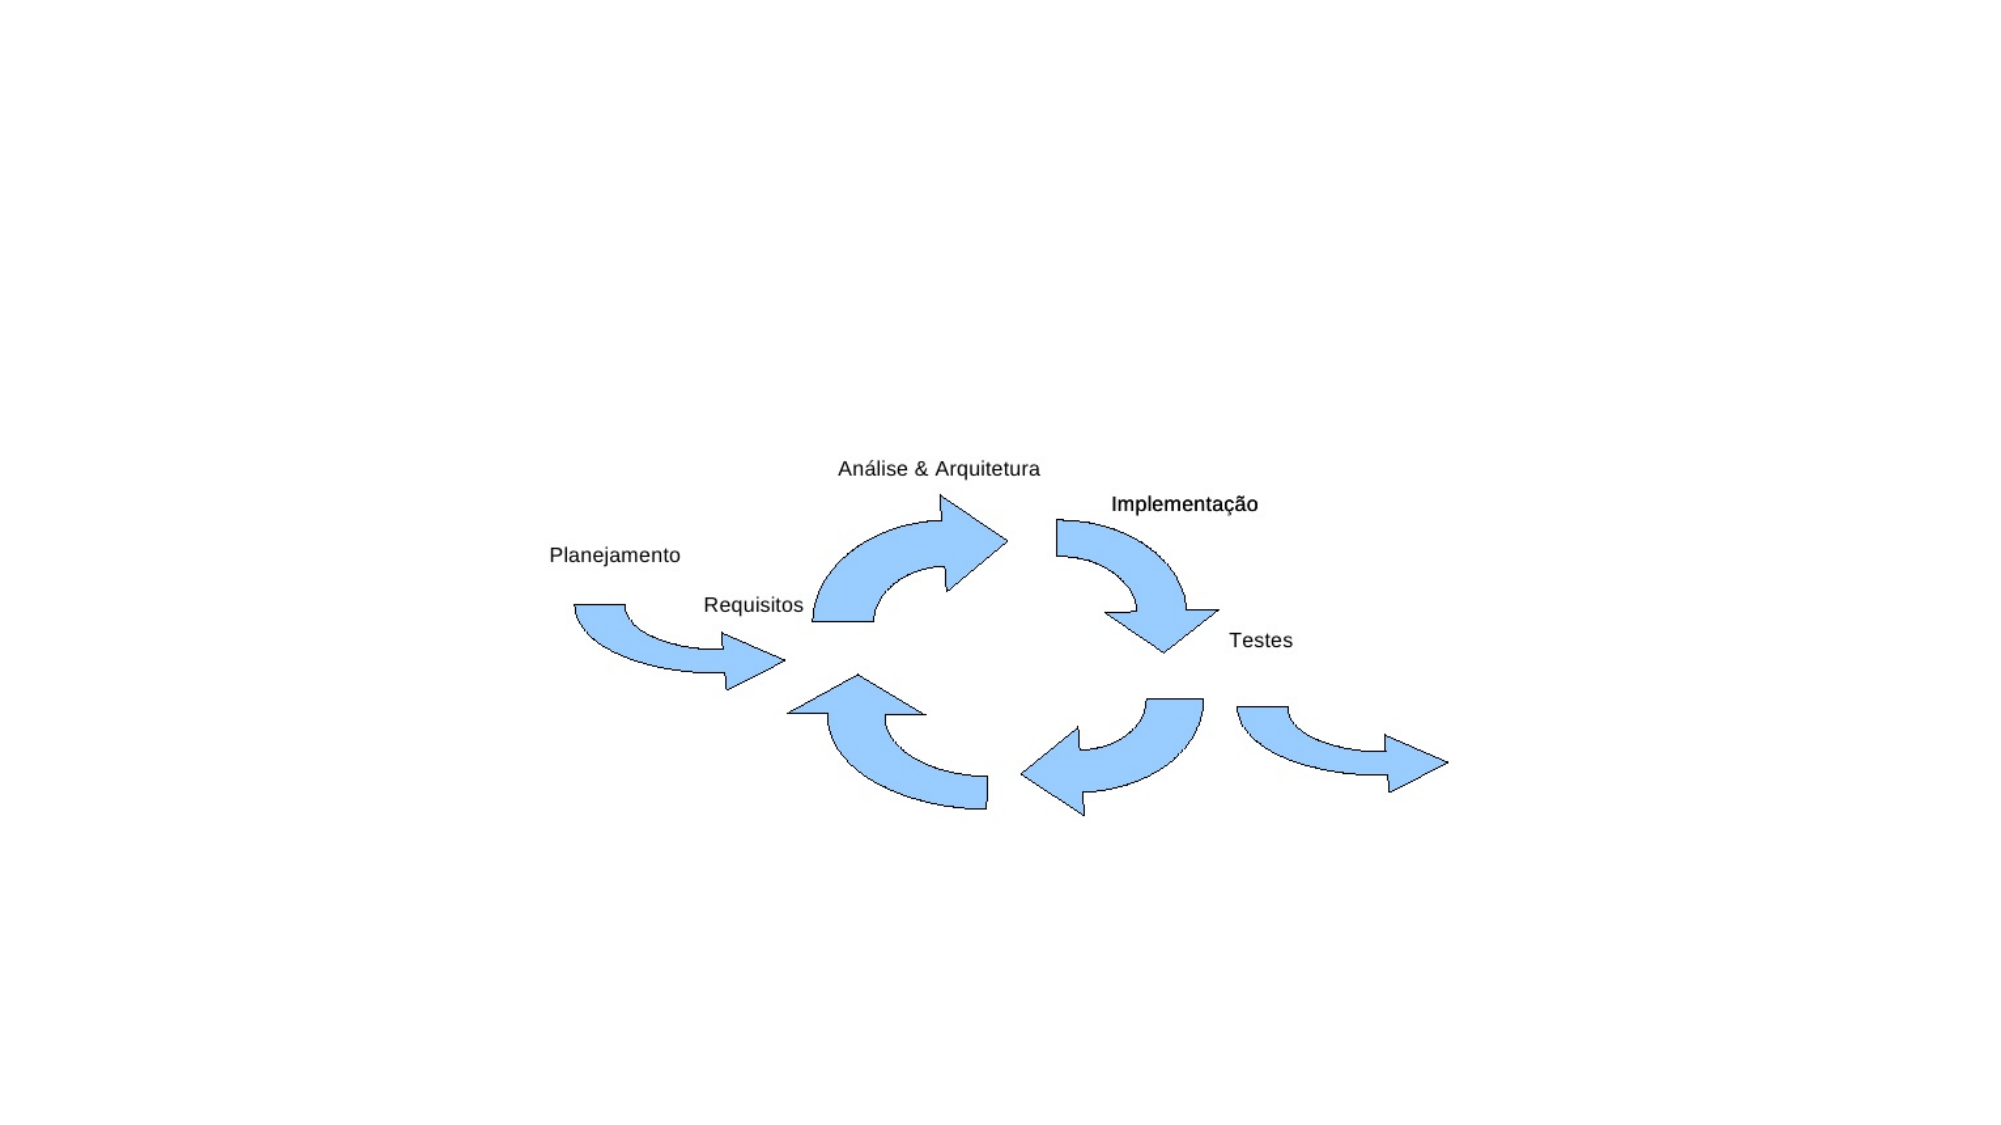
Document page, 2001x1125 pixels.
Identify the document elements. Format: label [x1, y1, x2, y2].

list [524, 299, 1476, 1014]
